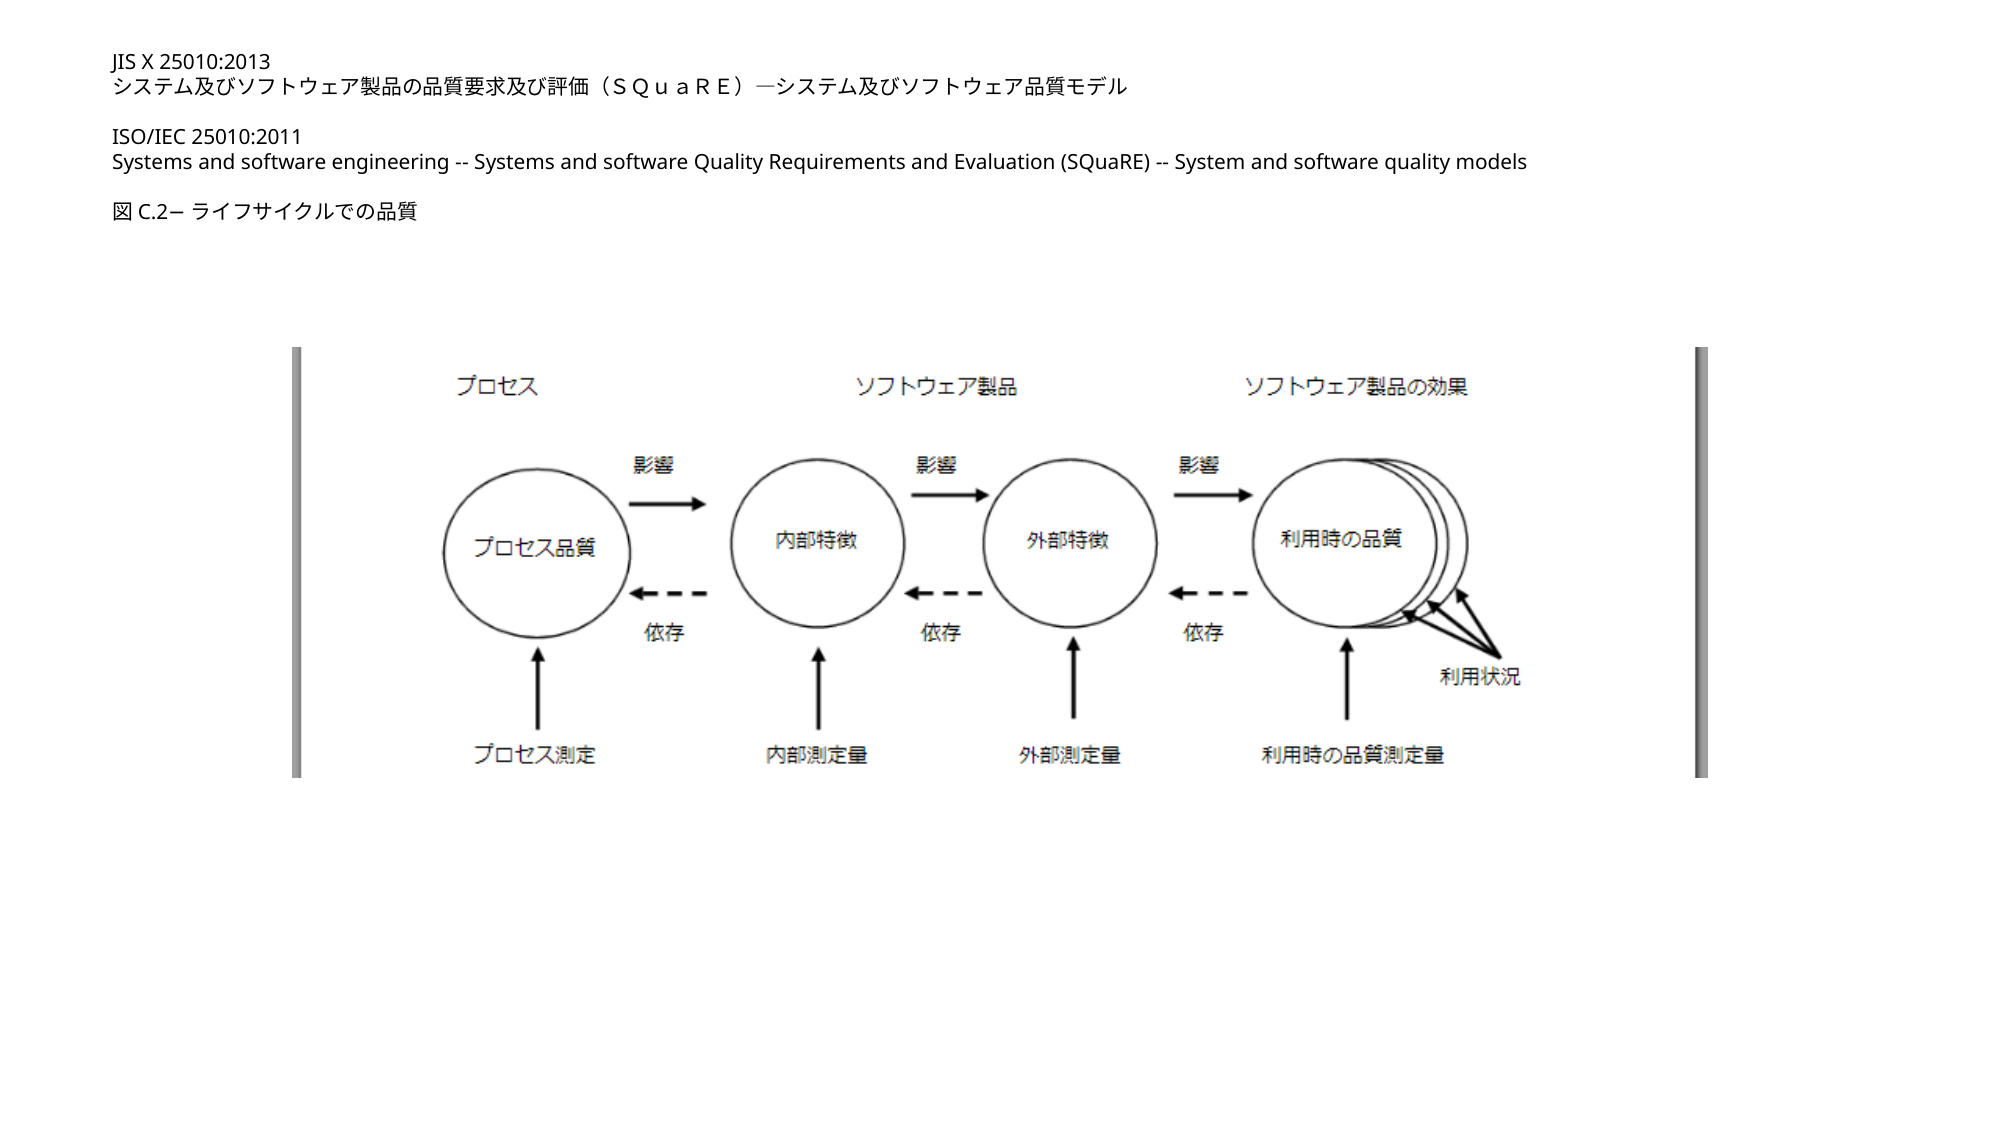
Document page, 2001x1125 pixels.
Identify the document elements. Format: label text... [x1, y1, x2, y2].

picture [291, 347, 1709, 778]
text_box JIS X 25010:2013 システム及びソフトウェア製品の品質要求及び評価（ＳＱｕａＲＥ）―システム及びソフトウェア品質モデル ISO/IEC 25010:2011 Systems and software engineering -- Systems and software Quality Requirements and Evaluation (SQuaRE) -- System and software quality models 図C.2−ライフサイクルでの品質 [97, 41, 1543, 231]
